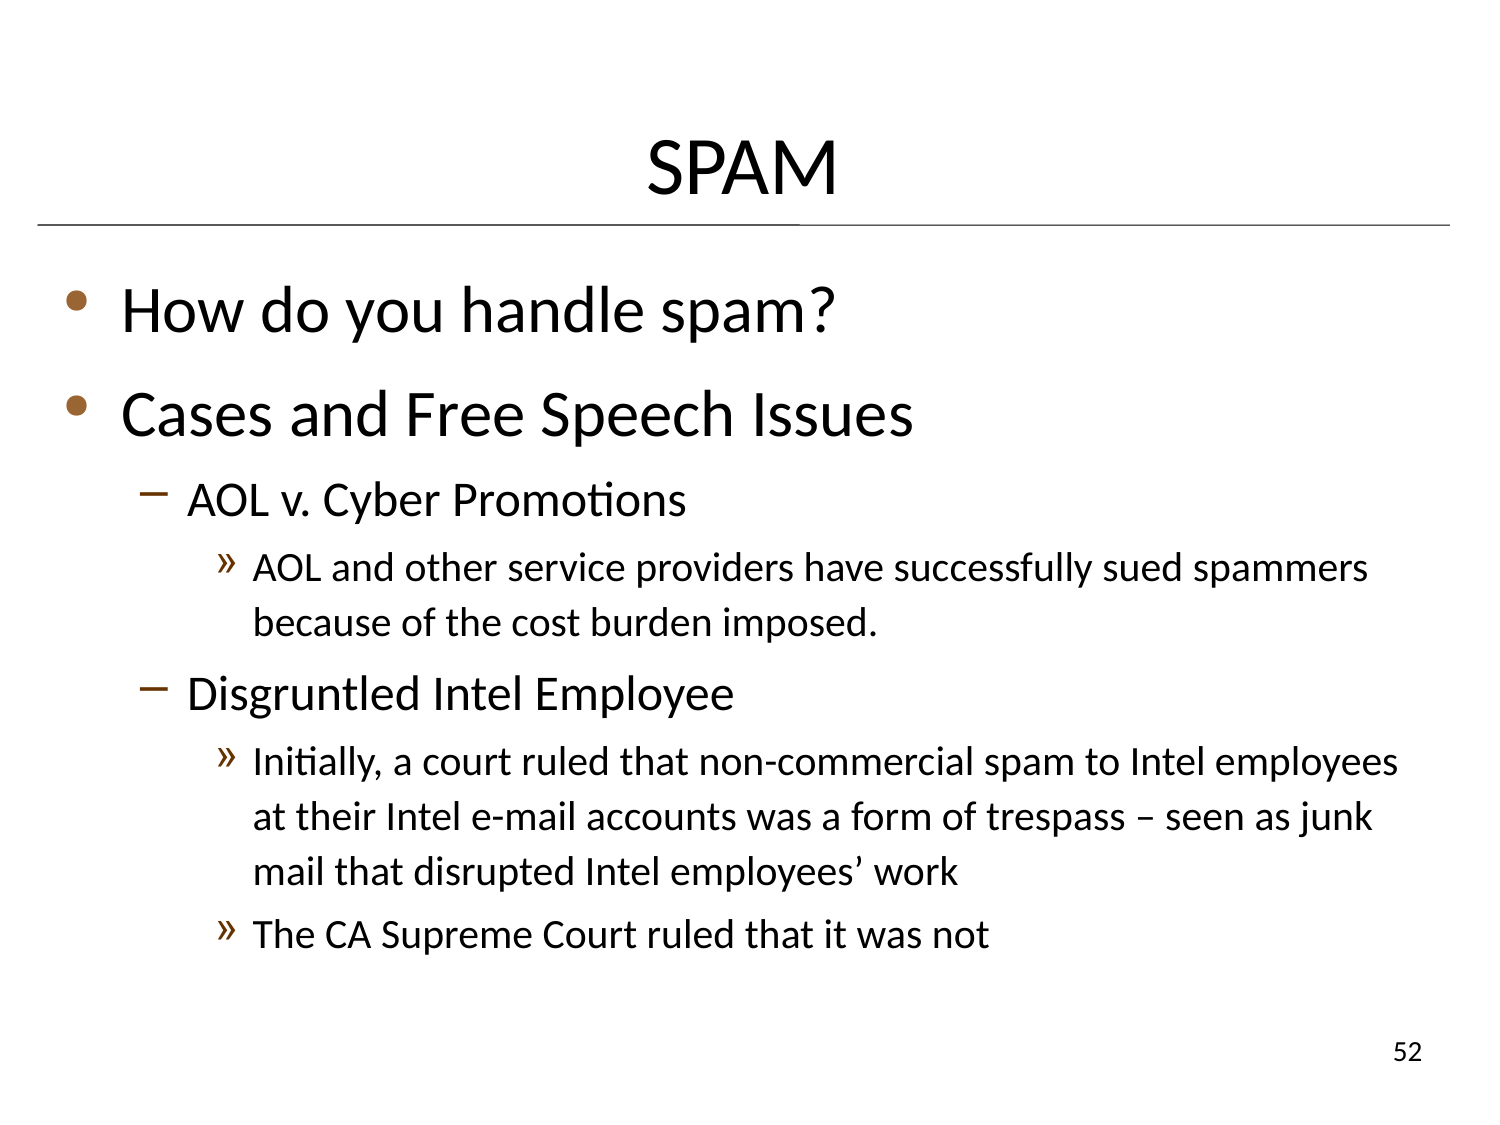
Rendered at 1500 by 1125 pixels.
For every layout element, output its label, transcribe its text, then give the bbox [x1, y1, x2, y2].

slide_number 52 [1124, 1012, 1438, 1088]
list How do you handle spam? Cases and Free Speech Issues AOL v. Cyber Promotions AOL and other service providers have successfully sued spammers because of the cost burden imposed. Disgruntled Intel Employee Initially, a court ruled that non-commercial spam to Intel employees at their Intel e-mail accounts was a form of trespass – seen as junk mail that disrupted Intel employees’ work The CA Supreme Court ruled that it was not [49, 249, 1418, 1051]
title SPAM [49, 37, 1438, 219]
